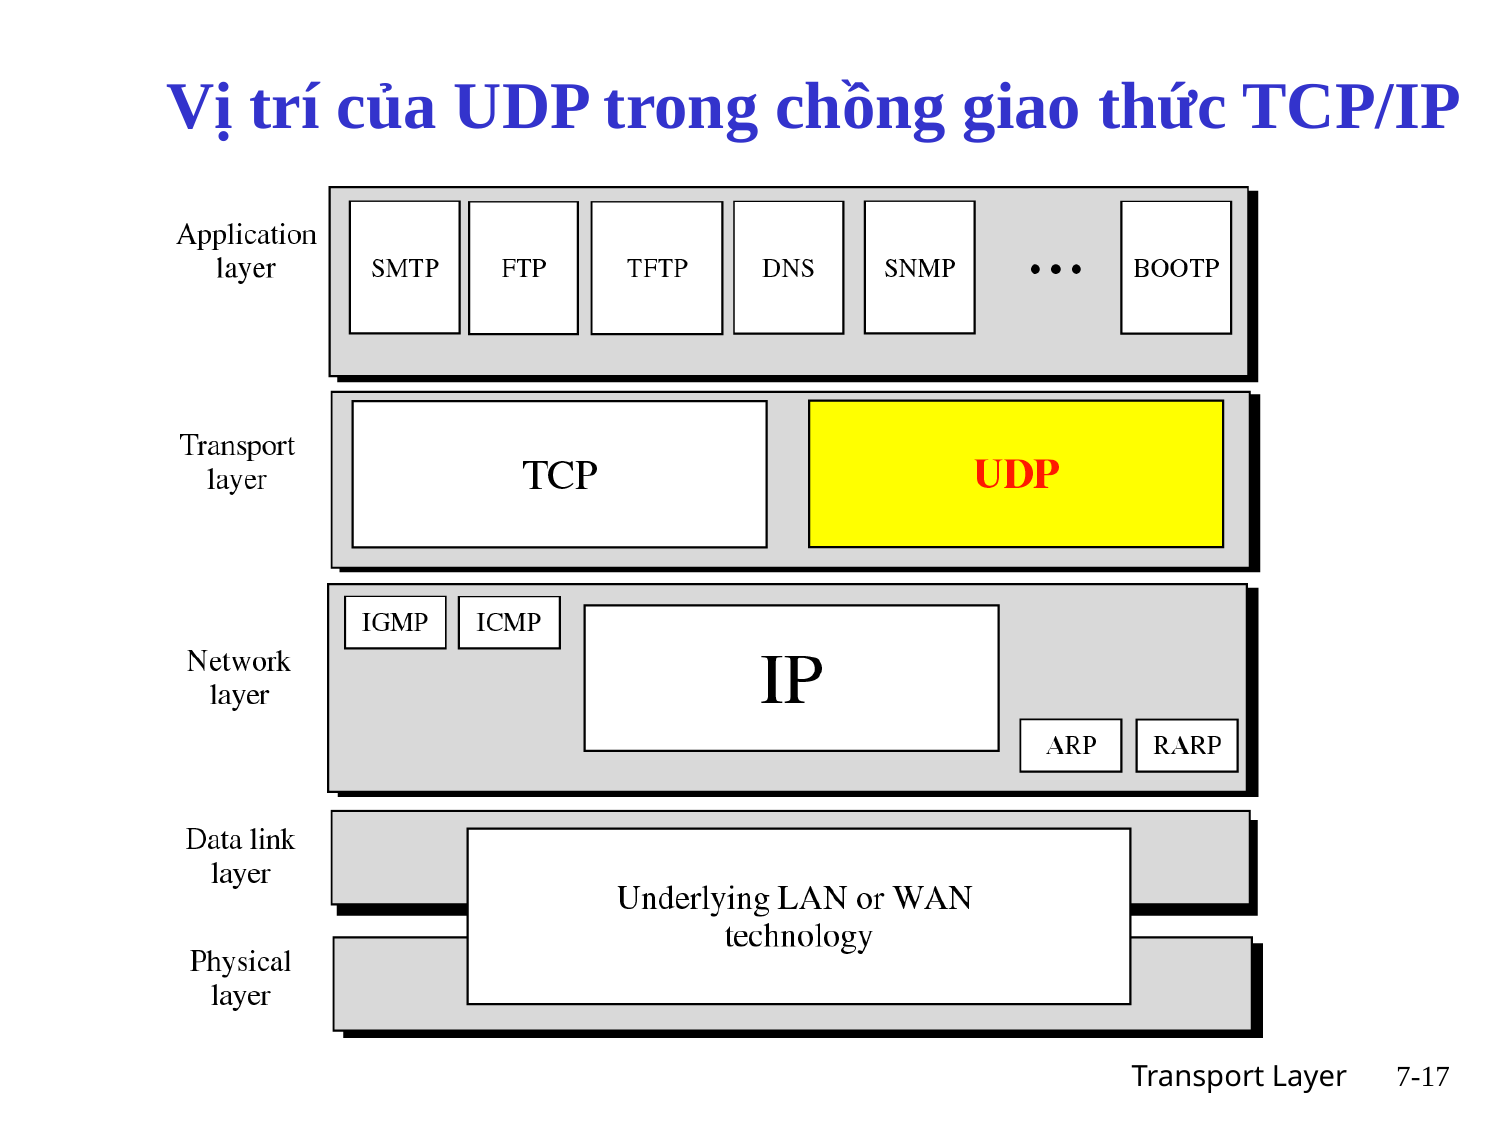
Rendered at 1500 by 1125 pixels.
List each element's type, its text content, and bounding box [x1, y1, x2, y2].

slide_number 7-17 [1362, 1049, 1466, 1125]
text_box Vị trí của UDP trong chồng giao thức TCP/IP [151, 54, 1478, 150]
picture [175, 186, 1263, 1038]
footer Transport Layer [887, 1049, 1362, 1125]
